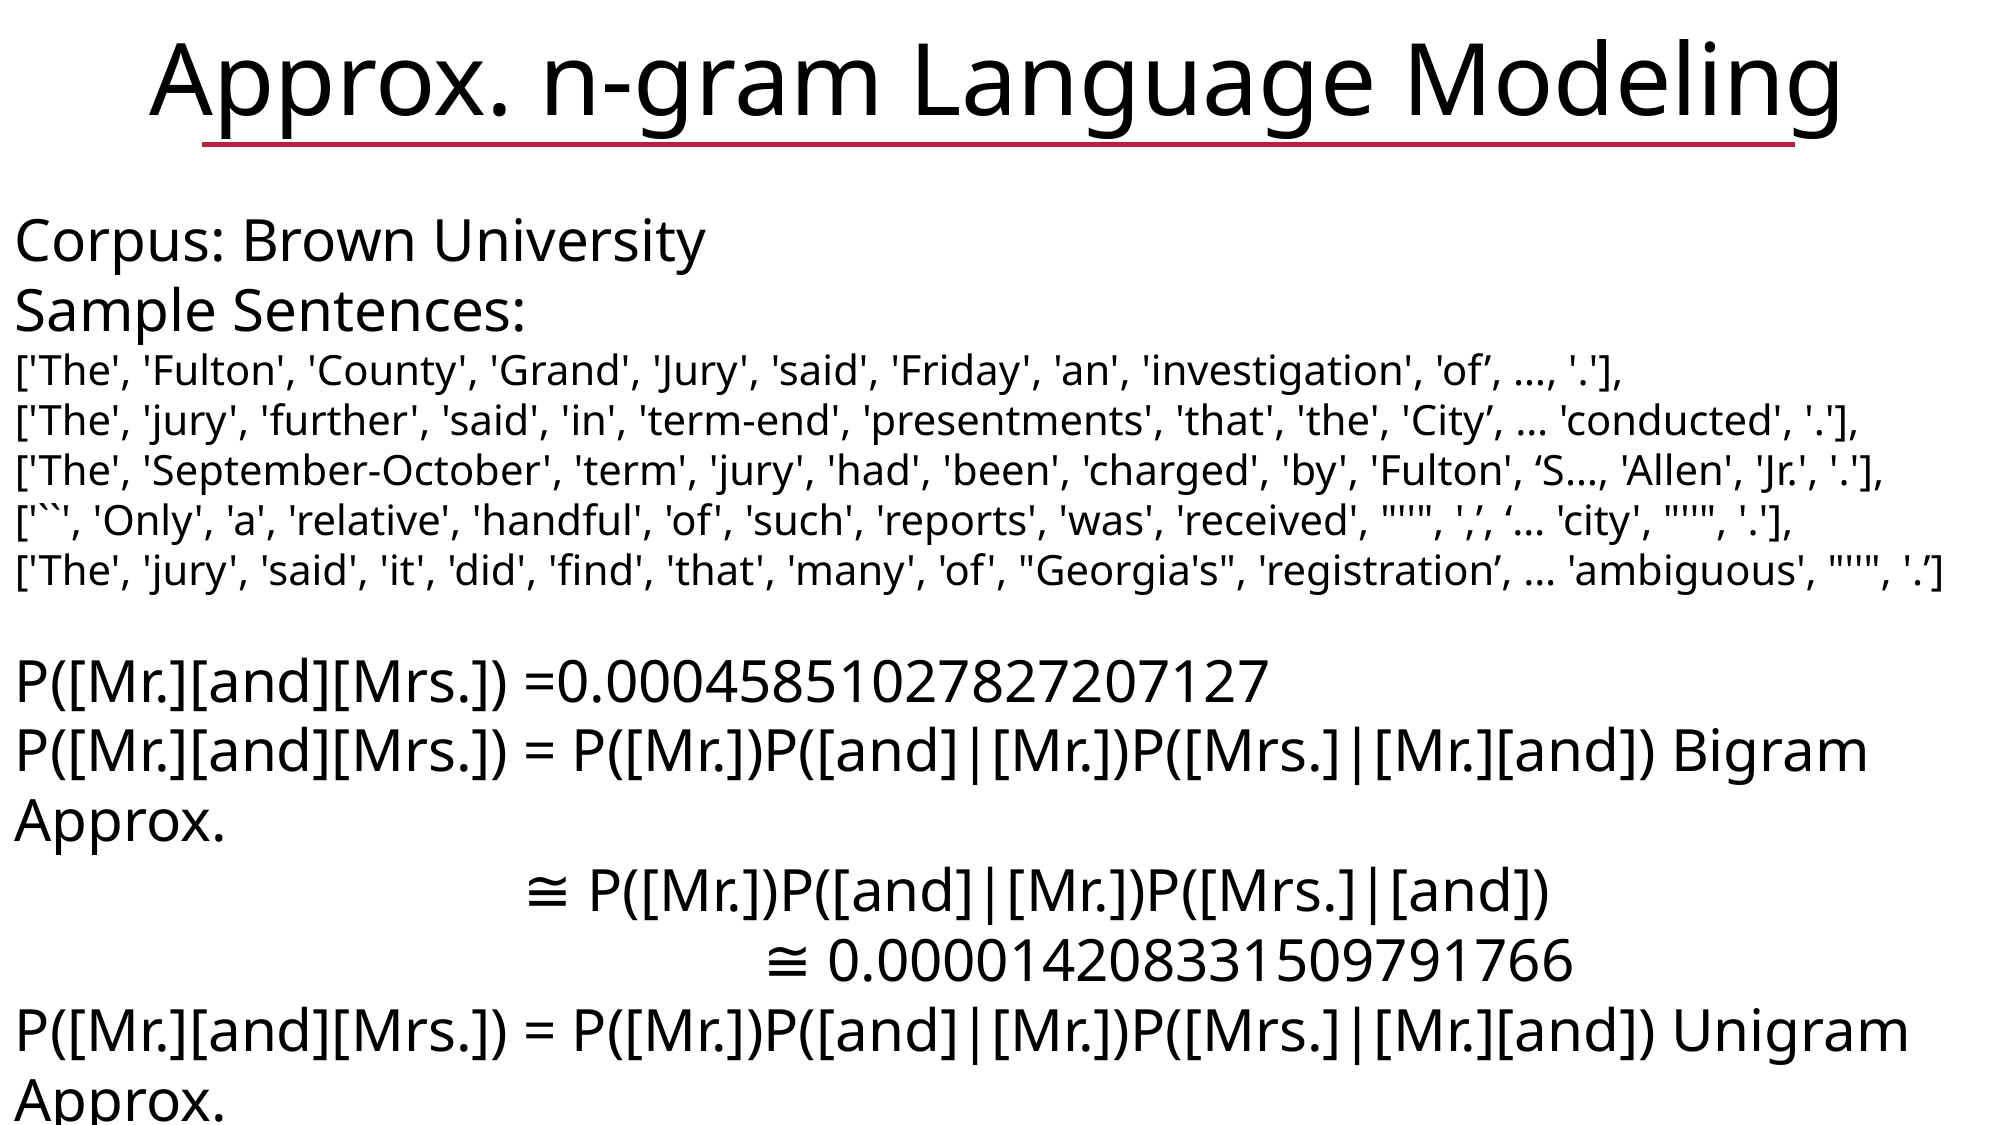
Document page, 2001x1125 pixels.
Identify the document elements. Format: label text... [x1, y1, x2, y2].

text_box Approx. n-gram Language Modeling [0, 8, 1999, 144]
text_box Corpus: Brown University Sample Sentences: ['The', 'Fulton', 'County', 'Grand', 'Jury', 'said', 'Friday', 'an', 'investigation', 'of’, …, '.'], ['The', 'jury', 'further', 'said', 'in', 'term-end', 'presentments', 'that', 'the', 'City’, … 'conducted', '.'], ['The', 'September-October', 'term', 'jury', 'had', 'been', 'charged', 'by', 'Fulton', ‘S…, 'Allen', 'Jr.', '.'], ['``', 'Only', 'a', 'relative', 'handful', 'of', 'such', 'reports', 'was', 'received', "''", ',’, ‘… 'city', "''", '.'], ['The', 'jury', 'said', 'it', 'did', 'find', 'that', 'many', 'of', "Georgia's", 'registration’, … 'ambiguous', "''", '.’] P([Mr.][and][Mrs.]) =0.00045851027827207127 P([Mr.][and][Mrs.]) = P([Mr.])P([and]|[Mr.])P([Mrs.]|[Mr.][and]) Bigram Approx. P([Mr.][and][Mrs.]) ≅ P([Mr.])P([and]|[Mr.])P([Mrs.]|[and]) P([Mr.][and][Mrs.]) = P([Mr.][and][Mrs.]) ≅ 0.000014208331509791766 P([Mr.][and][Mrs.]) = P([Mr.])P([and]|[Mr.])P([Mrs.]|[Mr.][and]) Unigram Approx. P([Mr.][and][Mrs.]) ≅ P([Mr.])P([and])P([Mrs.]) P([Mr.][and][Mrs.]) = P([Mr.][and][Mrs.]) ≅ 0.00000009078228423943108 [0, 196, 2000, 1125]
